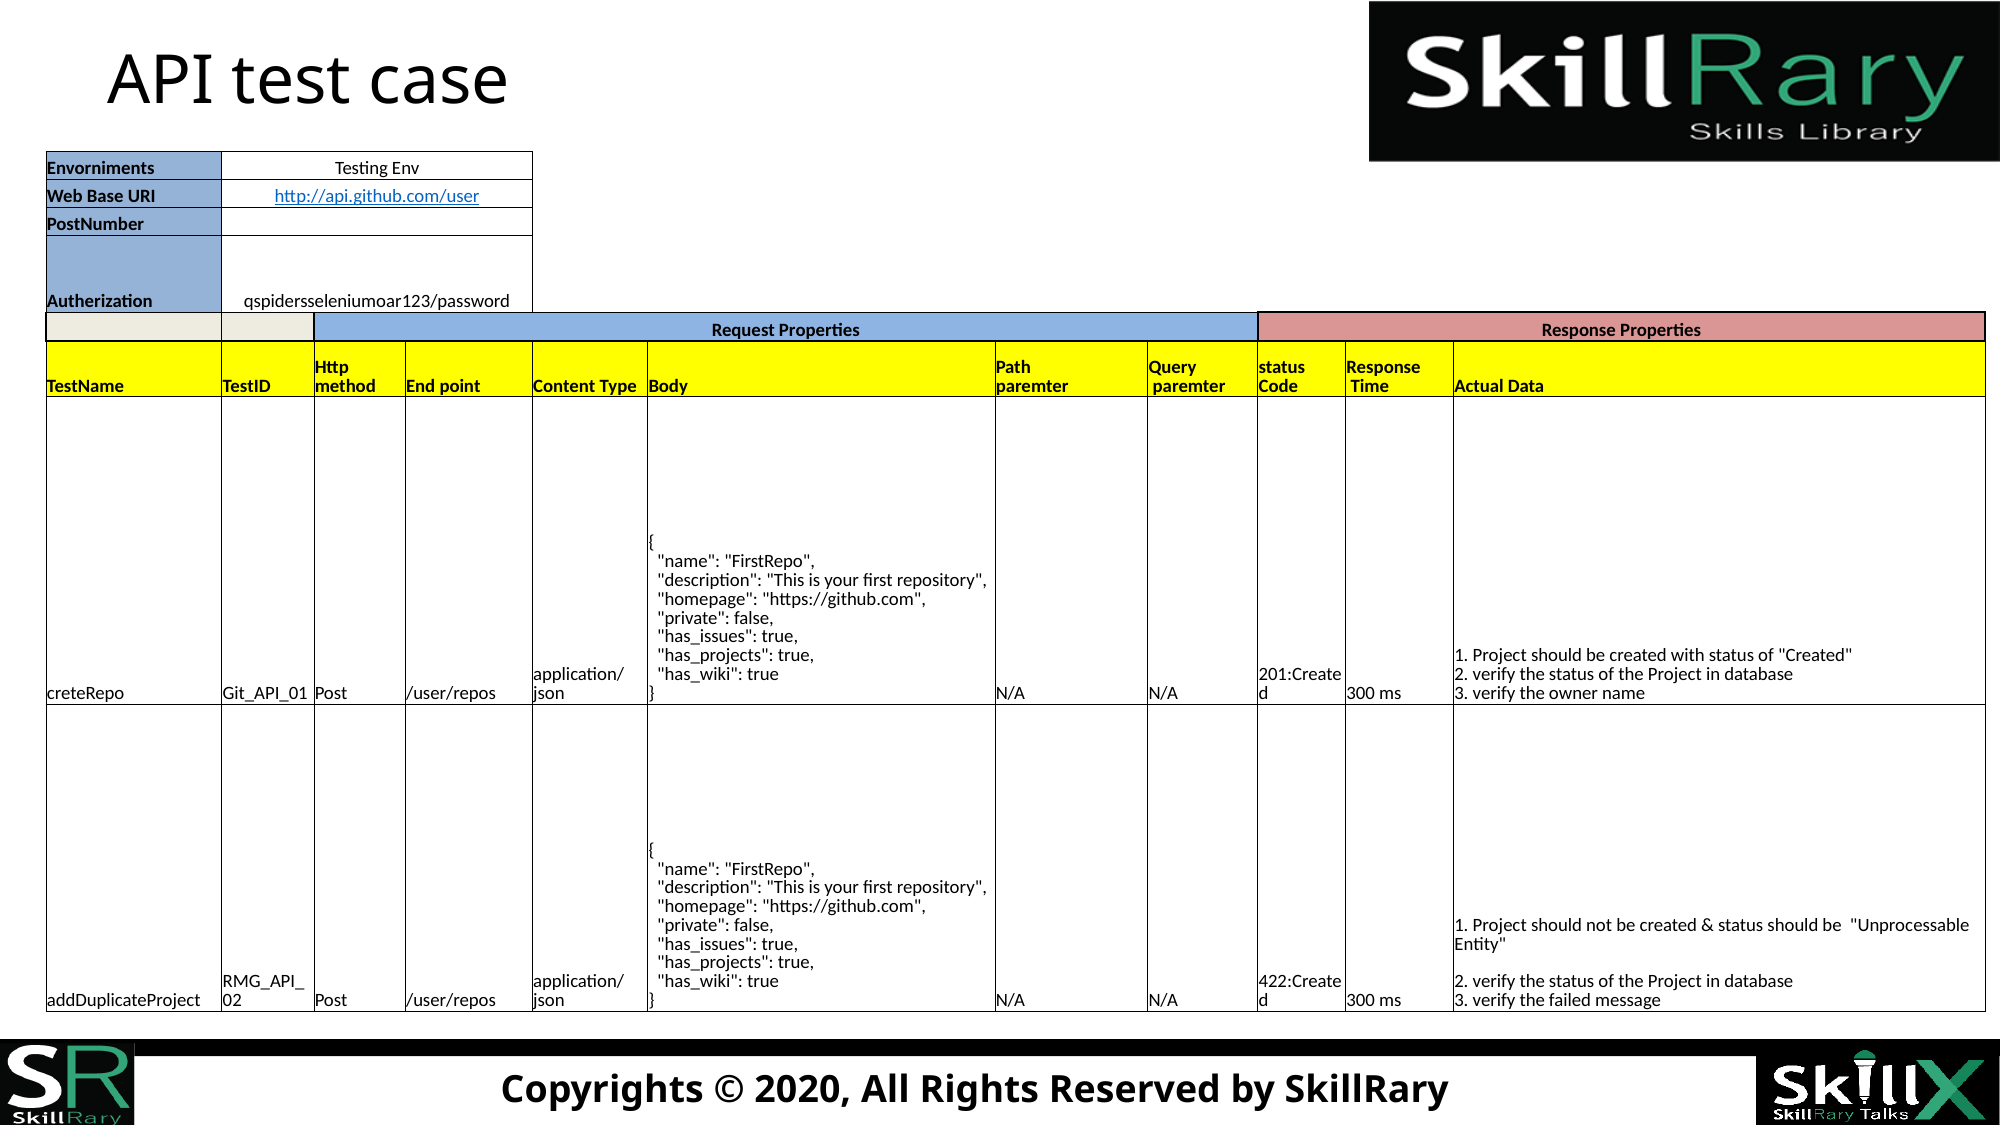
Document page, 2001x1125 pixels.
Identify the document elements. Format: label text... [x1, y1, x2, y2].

table_cell 300 ms [1346, 397, 1453, 704]
table_header Envorniments [47, 152, 221, 179]
table_cell Path paremter [996, 342, 1147, 396]
table_cell { "name": "FirstRepo", "description": "This is your first repository", "homepage": "https://github.com", "private": false, "has_issues": true, "has_projects": true, "has_wiki": true } [648, 705, 995, 1011]
table_cell Web Base URI [47, 180, 221, 207]
table_cell http://api.github.com/user [222, 180, 532, 207]
table_cell N/A [1148, 397, 1257, 704]
table_cell application/json [533, 397, 647, 704]
table_cell /user/repos [406, 705, 532, 1011]
table_cell Post [315, 705, 405, 1011]
table_cell PostNumber [47, 208, 221, 235]
picture [1756, 1041, 2000, 1125]
table_cell application/json [533, 705, 647, 1011]
table_cell End point [406, 342, 532, 396]
picture [0, 1034, 136, 1125]
table_header [533, 151, 1985, 312]
table_cell 1. Project should not be created & status should be "Unprocessable Entity" 2. verify the status of the Project in database 3. verify the failed message [1454, 705, 1985, 1011]
table_cell creteRepo [47, 397, 221, 704]
table_cell [47, 313, 221, 340]
table_header Testing Env [222, 152, 532, 179]
table_cell Response Properties [1259, 313, 1984, 340]
table_cell status Code [1258, 342, 1345, 396]
table_cell Content Type [533, 342, 647, 396]
table_cell TestID [222, 342, 314, 396]
table_cell Query paremter [1148, 342, 1257, 396]
table_cell TestName [47, 342, 221, 396]
table_cell Autherization [47, 236, 221, 312]
table_cell [222, 313, 313, 340]
table_cell Actual Data [1454, 342, 1985, 396]
table_cell addDuplicateProject [47, 705, 221, 1011]
title API test case [92, 29, 1875, 128]
table_cell [222, 208, 532, 235]
table_cell Http method [315, 342, 405, 396]
table_cell { "name": "FirstRepo", "description": "This is your first repository", "homepage": "https://github.com", "private": false, "has_issues": true, "has_projects": true, "has_wiki": true } [648, 397, 995, 704]
table_cell Response Time [1346, 342, 1453, 396]
table_cell RMG_API_02 [222, 705, 314, 1011]
table_cell Git_API_01 [222, 397, 314, 704]
table_cell 1. Project should be created with status of "Created" 2. verify the status of the Project in database 3. verify the owner name [1454, 397, 1985, 704]
table_cell Body [648, 342, 995, 396]
table_cell 201:Created [1258, 397, 1345, 704]
table_cell 300 ms [1346, 705, 1453, 1011]
table_cell N/A [996, 397, 1147, 704]
table_cell N/A [1148, 705, 1257, 1011]
table_cell Request Properties [315, 313, 1257, 340]
table_cell 422:Created [1258, 705, 1345, 1011]
table_cell N/A [996, 705, 1147, 1011]
table_cell /user/repos [406, 397, 532, 704]
table_cell Post [315, 397, 405, 704]
picture [1369, 0, 2000, 245]
table_cell qspidersseleniumoar123/password [222, 236, 532, 312]
